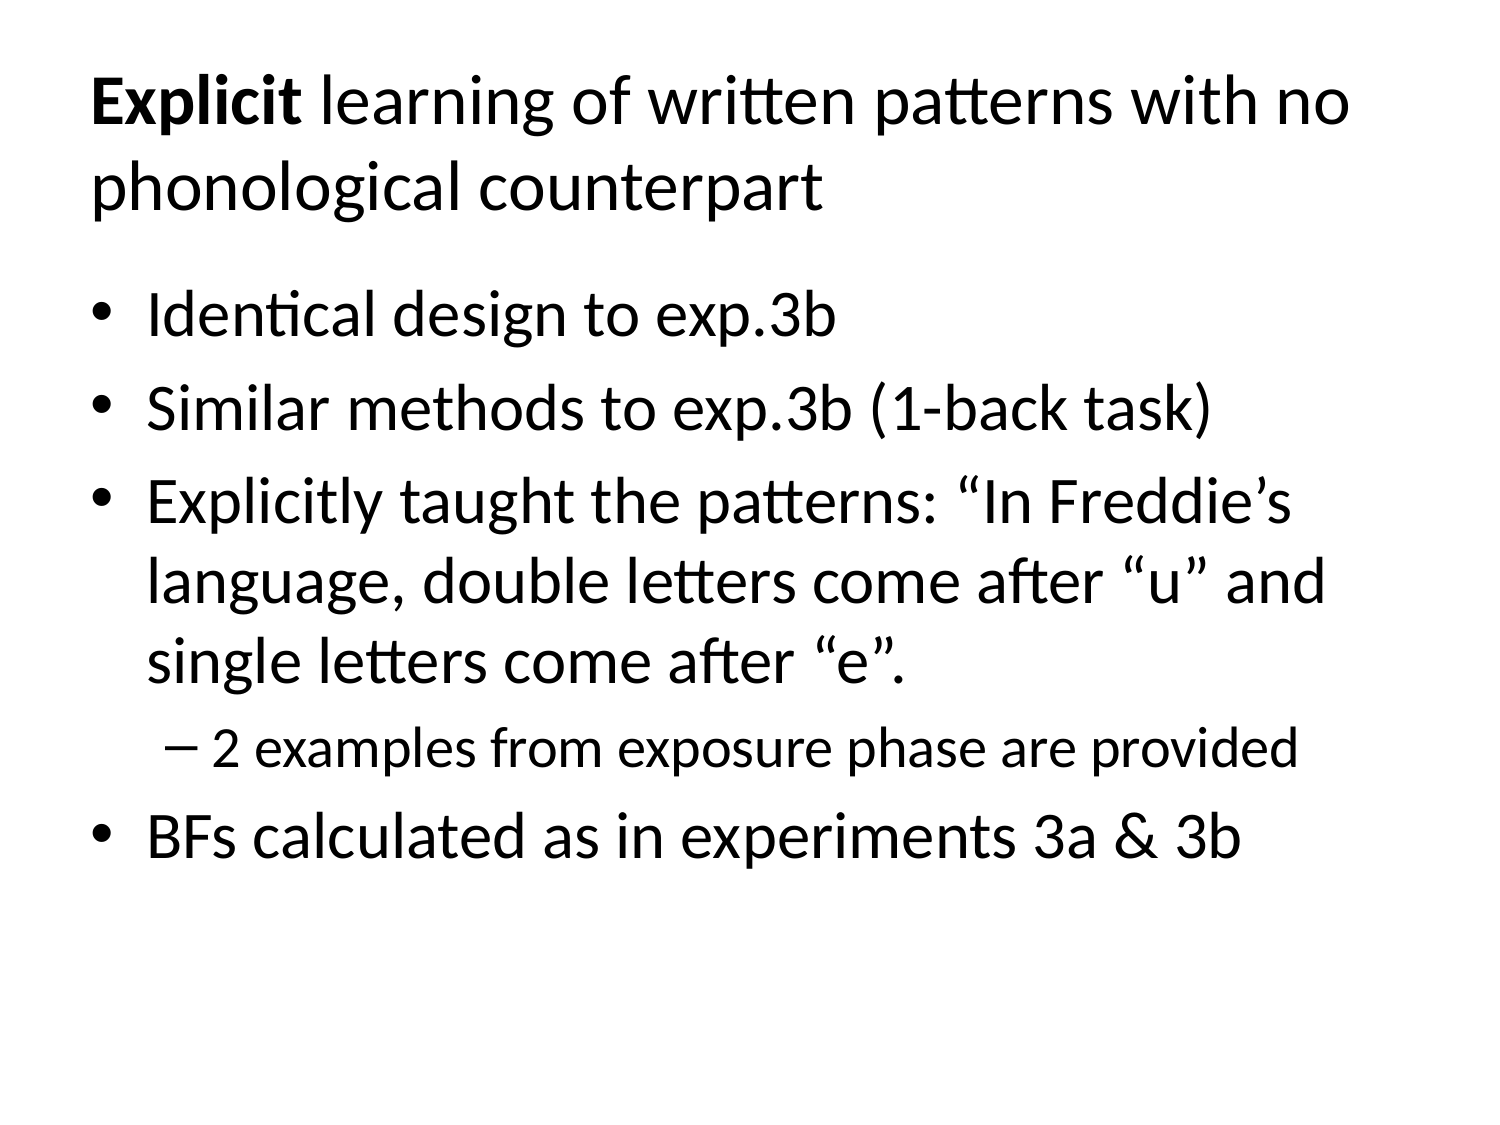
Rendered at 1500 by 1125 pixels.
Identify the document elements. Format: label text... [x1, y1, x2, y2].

list Identical design to exp.3b Similar methods to exp.3b (1-back task) Explicitly taught the patterns: “In Freddie’s language, double letters come after “u” and single letters come after “e”. 2 examples from exposure phase are provided BFs calculated as in experiments 3a & 3b [75, 262, 1425, 1005]
title Explicit learning of written patterns with no phonological counterpart [75, 45, 1425, 233]
